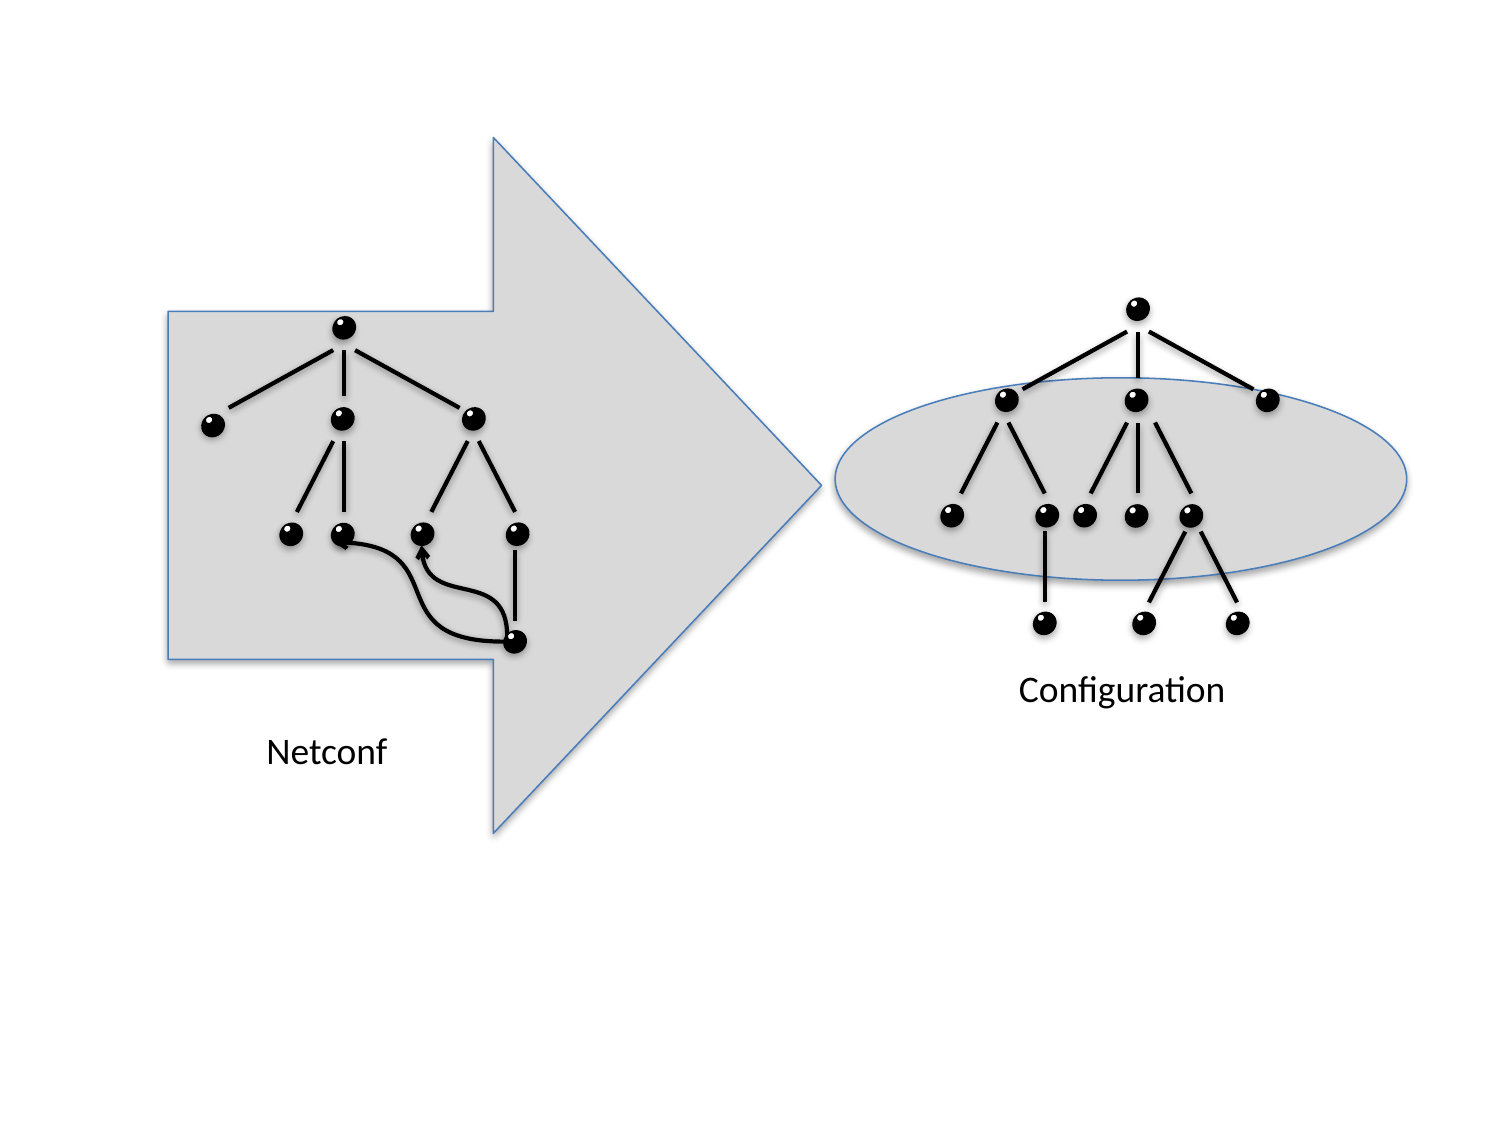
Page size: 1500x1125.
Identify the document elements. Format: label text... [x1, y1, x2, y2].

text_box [354, 349, 460, 409]
text_box [167, 136, 823, 835]
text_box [461, 458, 533, 495]
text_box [333, 541, 505, 642]
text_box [280, 522, 303, 547]
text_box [333, 316, 356, 340]
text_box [279, 458, 351, 495]
text_box [834, 401, 935, 557]
text_box [1284, 395, 1408, 563]
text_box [202, 413, 224, 438]
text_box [504, 630, 526, 654]
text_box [940, 298, 1280, 635]
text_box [506, 522, 529, 546]
text_box Netconf [251, 719, 403, 780]
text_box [331, 522, 354, 542]
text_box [411, 522, 434, 540]
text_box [228, 349, 334, 409]
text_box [413, 458, 459, 495]
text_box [331, 407, 354, 431]
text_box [463, 407, 485, 431]
text_box Configuration [1004, 657, 1241, 718]
